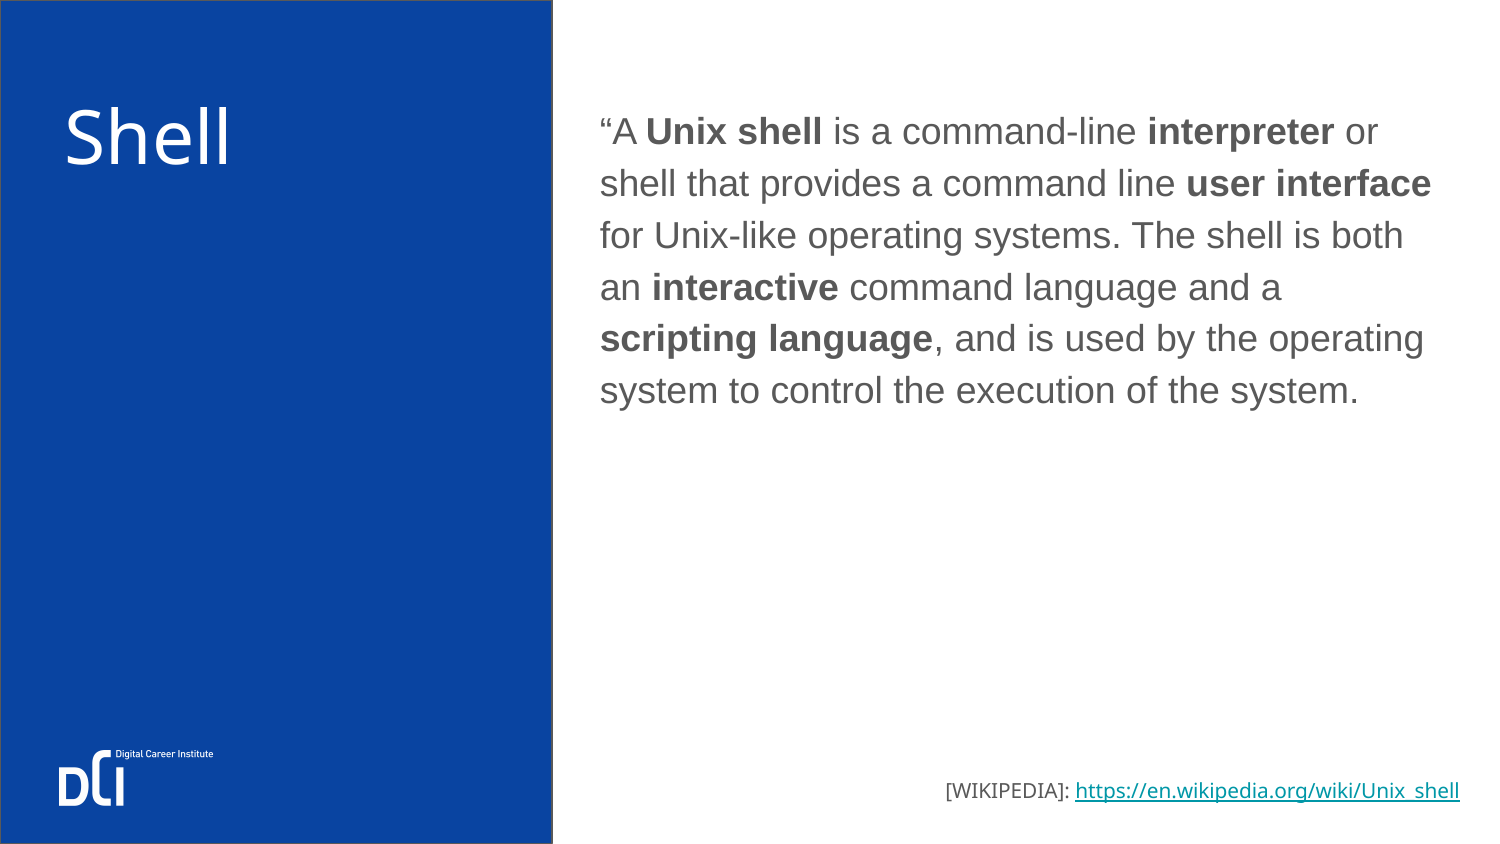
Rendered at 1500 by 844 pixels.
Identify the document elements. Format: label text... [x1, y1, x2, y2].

text_box “A Unix shell is a command-line interpreter or shell that provides a command line user interface for Unix-like operating systems. The shell is both an interactive command language and a scripting language, and is used by the operating system to control the execution of the system. [585, 85, 1449, 750]
picture [49, 737, 220, 817]
text_box Shell [49, 60, 507, 587]
text_box [0, 0, 553, 844]
text_box [WIKIPEDIA]: https://en.wikipedia.org/wiki/Unix_shell [585, 765, 1480, 821]
